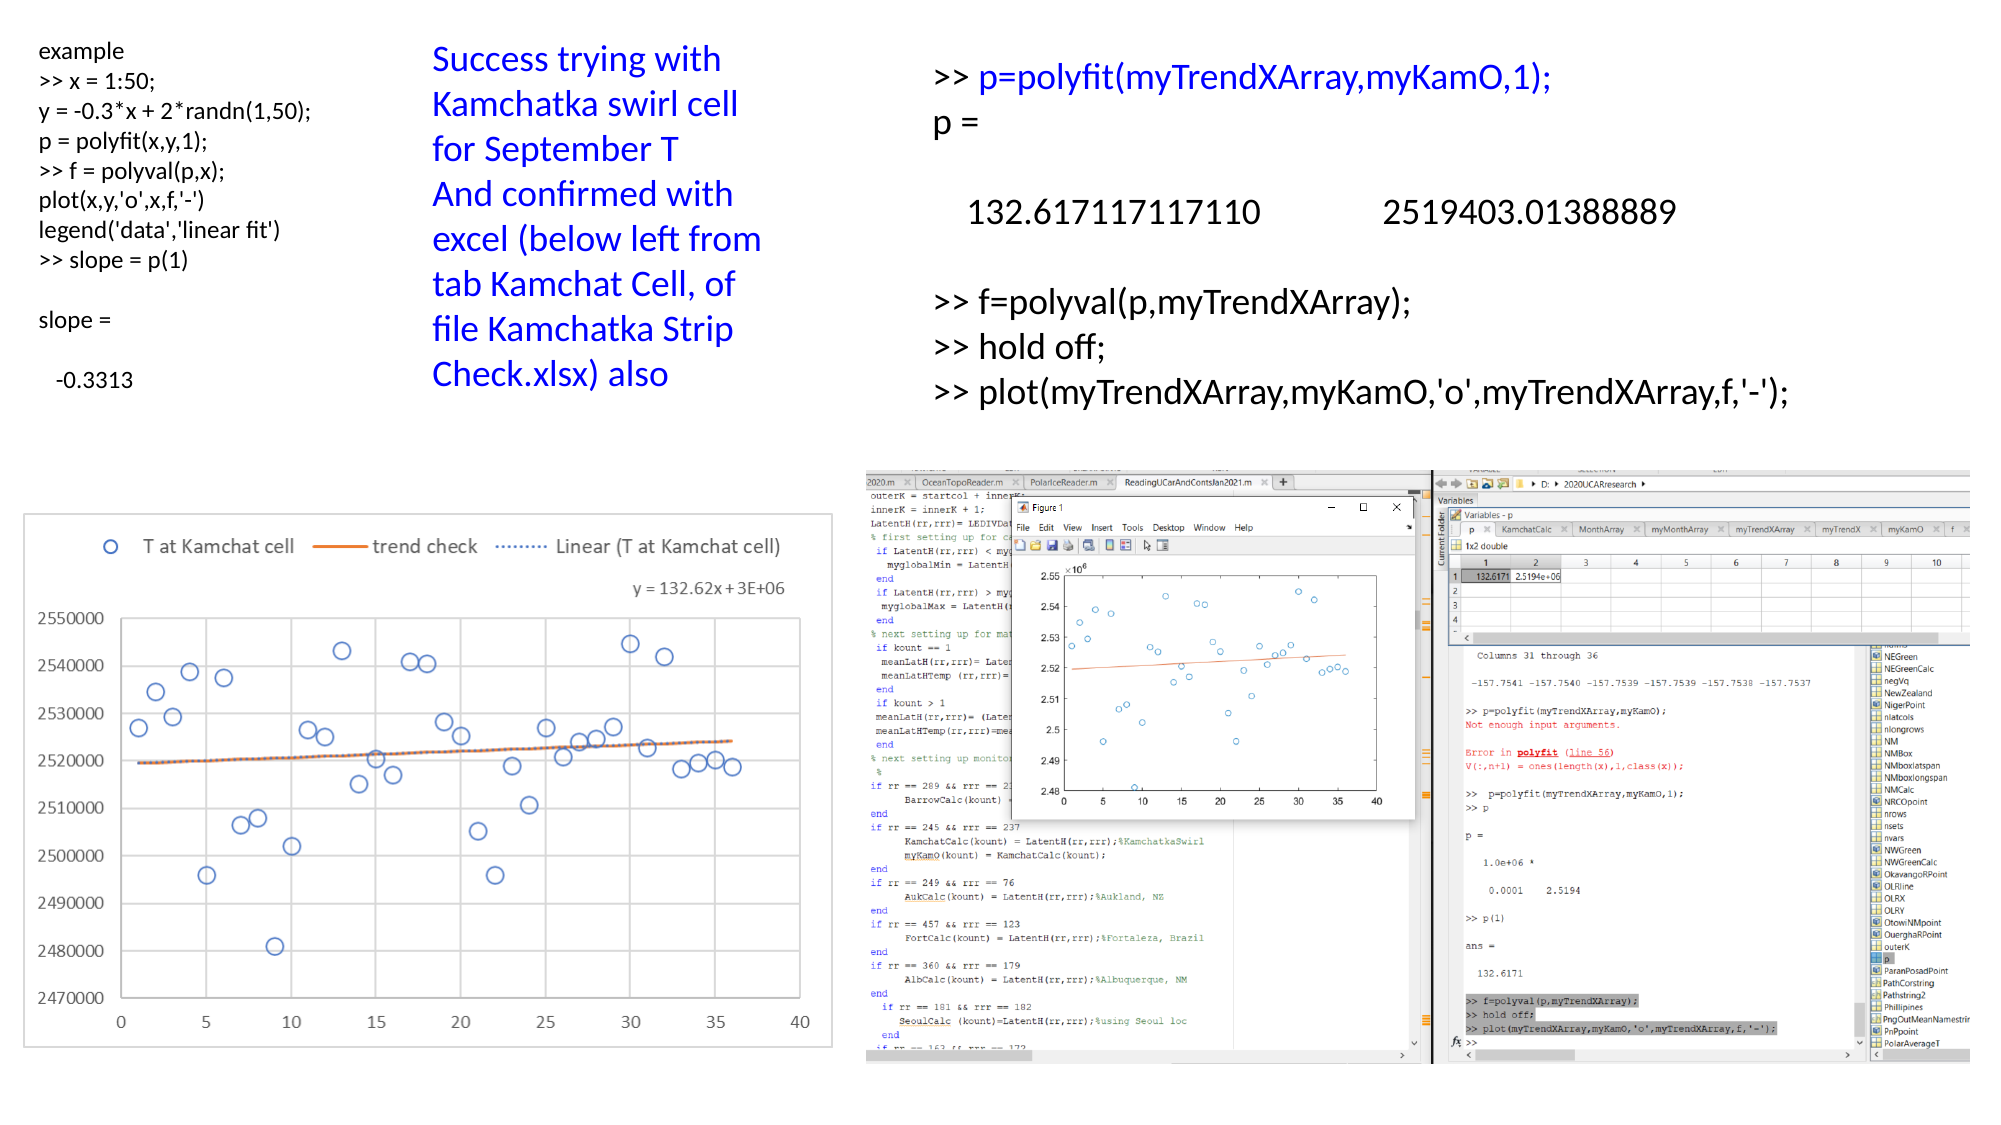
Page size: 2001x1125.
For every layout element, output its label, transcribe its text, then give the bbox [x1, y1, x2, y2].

text_box >> p=polyfit(myTrendXArray,myKamO,1); p = 132.617117117110 2519403.01388889 >> f=polyval(p,myTrendXArray); >> hold off; >> plot(myTrendXArray,myKamO,'o',myTrendXArray,f,'-'); [917, 0, 1918, 420]
text_box example >> x = 1:50; y = -0.3*x + 2*randn(1,50); p = polyfit(x,y,1); >> f = polyval(p,x); plot(x,y,'o',x,f,'-') legend('data','linear fit') >> slope = p(1) slope = -0.3313 [23, 26, 417, 401]
picture [23, 513, 833, 1048]
text_box Success trying with Kamchatka swirl cell for September T And confirmed with excel (below left from tab Kamchat Cell, of file Kamchatka Strip Check.xlsx) also [417, 26, 796, 402]
picture [866, 470, 1970, 1064]
